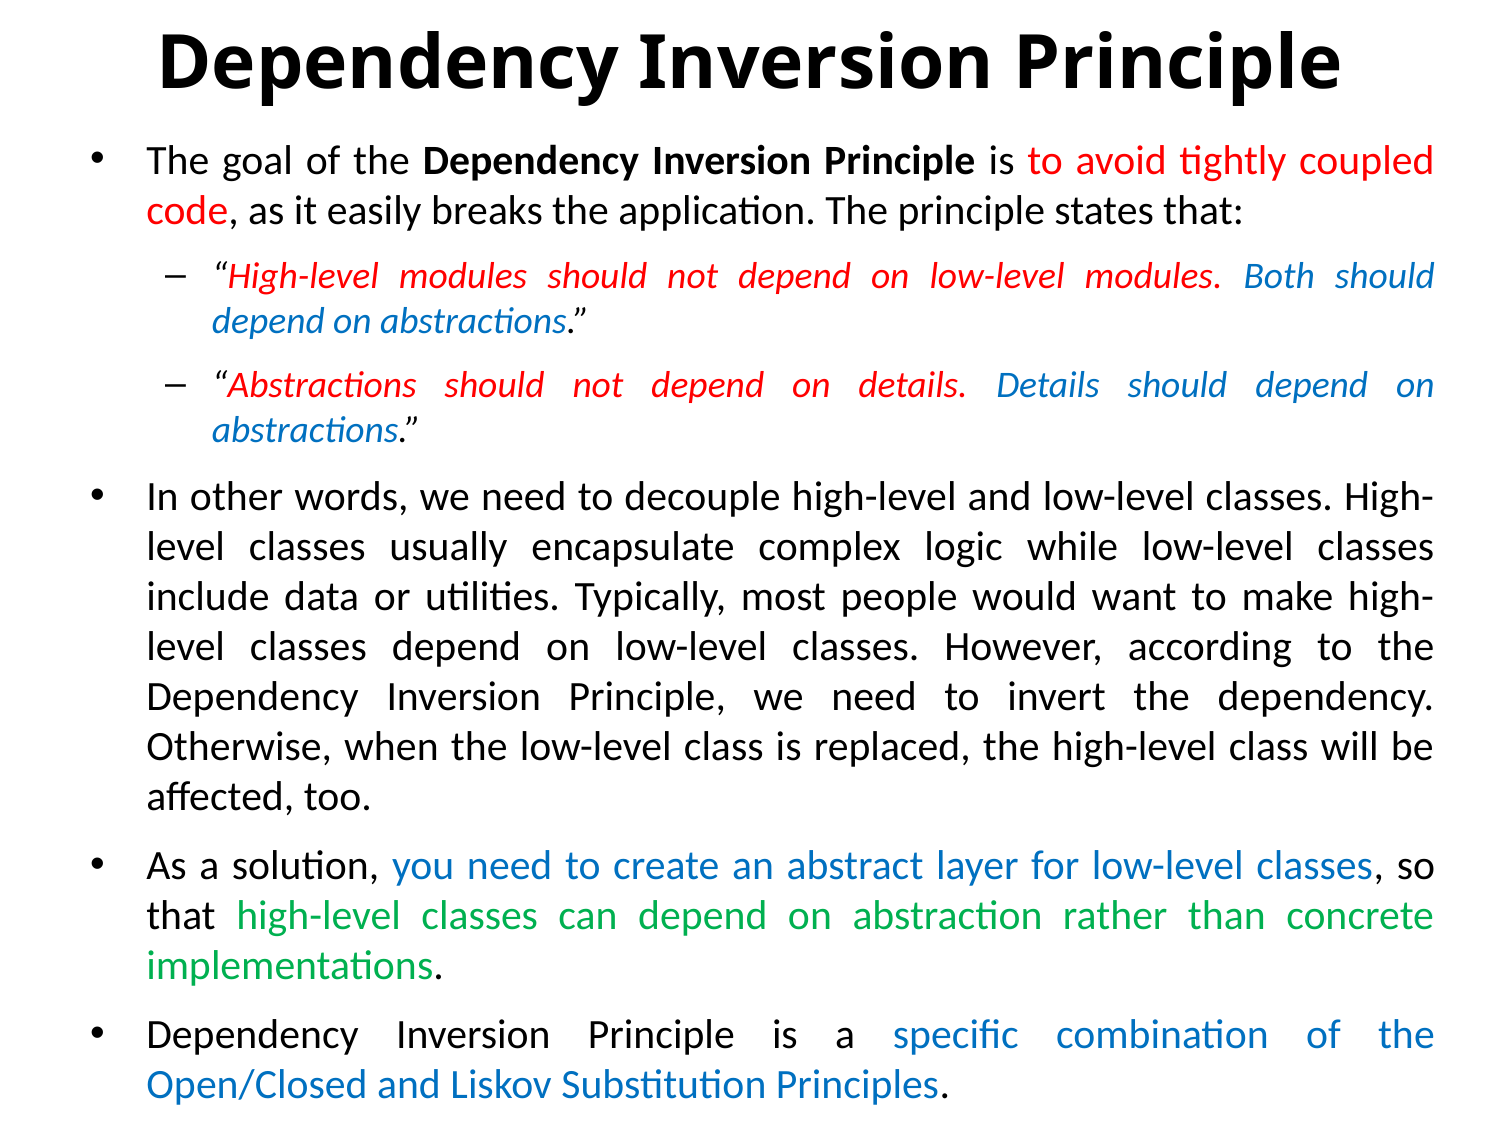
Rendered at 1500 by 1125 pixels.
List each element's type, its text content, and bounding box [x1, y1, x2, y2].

list The goal of the Dependency Inversion Principle is to avoid tightly coupled code, as it easily breaks the application. The principle states that: “High-level modules should not depend on low-level modules. Both should depend on abstractions.” “Abstractions should not depend on details. Details should depend on abstractions.” In other words, we need to decouple high-level and low-level classes. High-level classes usually encapsulate complex logic while low-level classes include data or utilities. Typically, most people would want to make high-level classes depend on low-level classes. However, according to the Dependency Inversion Principle, we need to invert the dependency. Otherwise, when the low-level class is replaced, the high-level class will be affected, too. As a solution, you need to create an abstract layer for low-level classes, so that high-level classes can depend on abstraction rather than concrete implementations. Dependency Inversion Principle is a specific combination of the Open/Closed and Liskov Substitution Principles. [75, 125, 1450, 1113]
title Dependency Inversion Principle [75, 17, 1425, 100]
